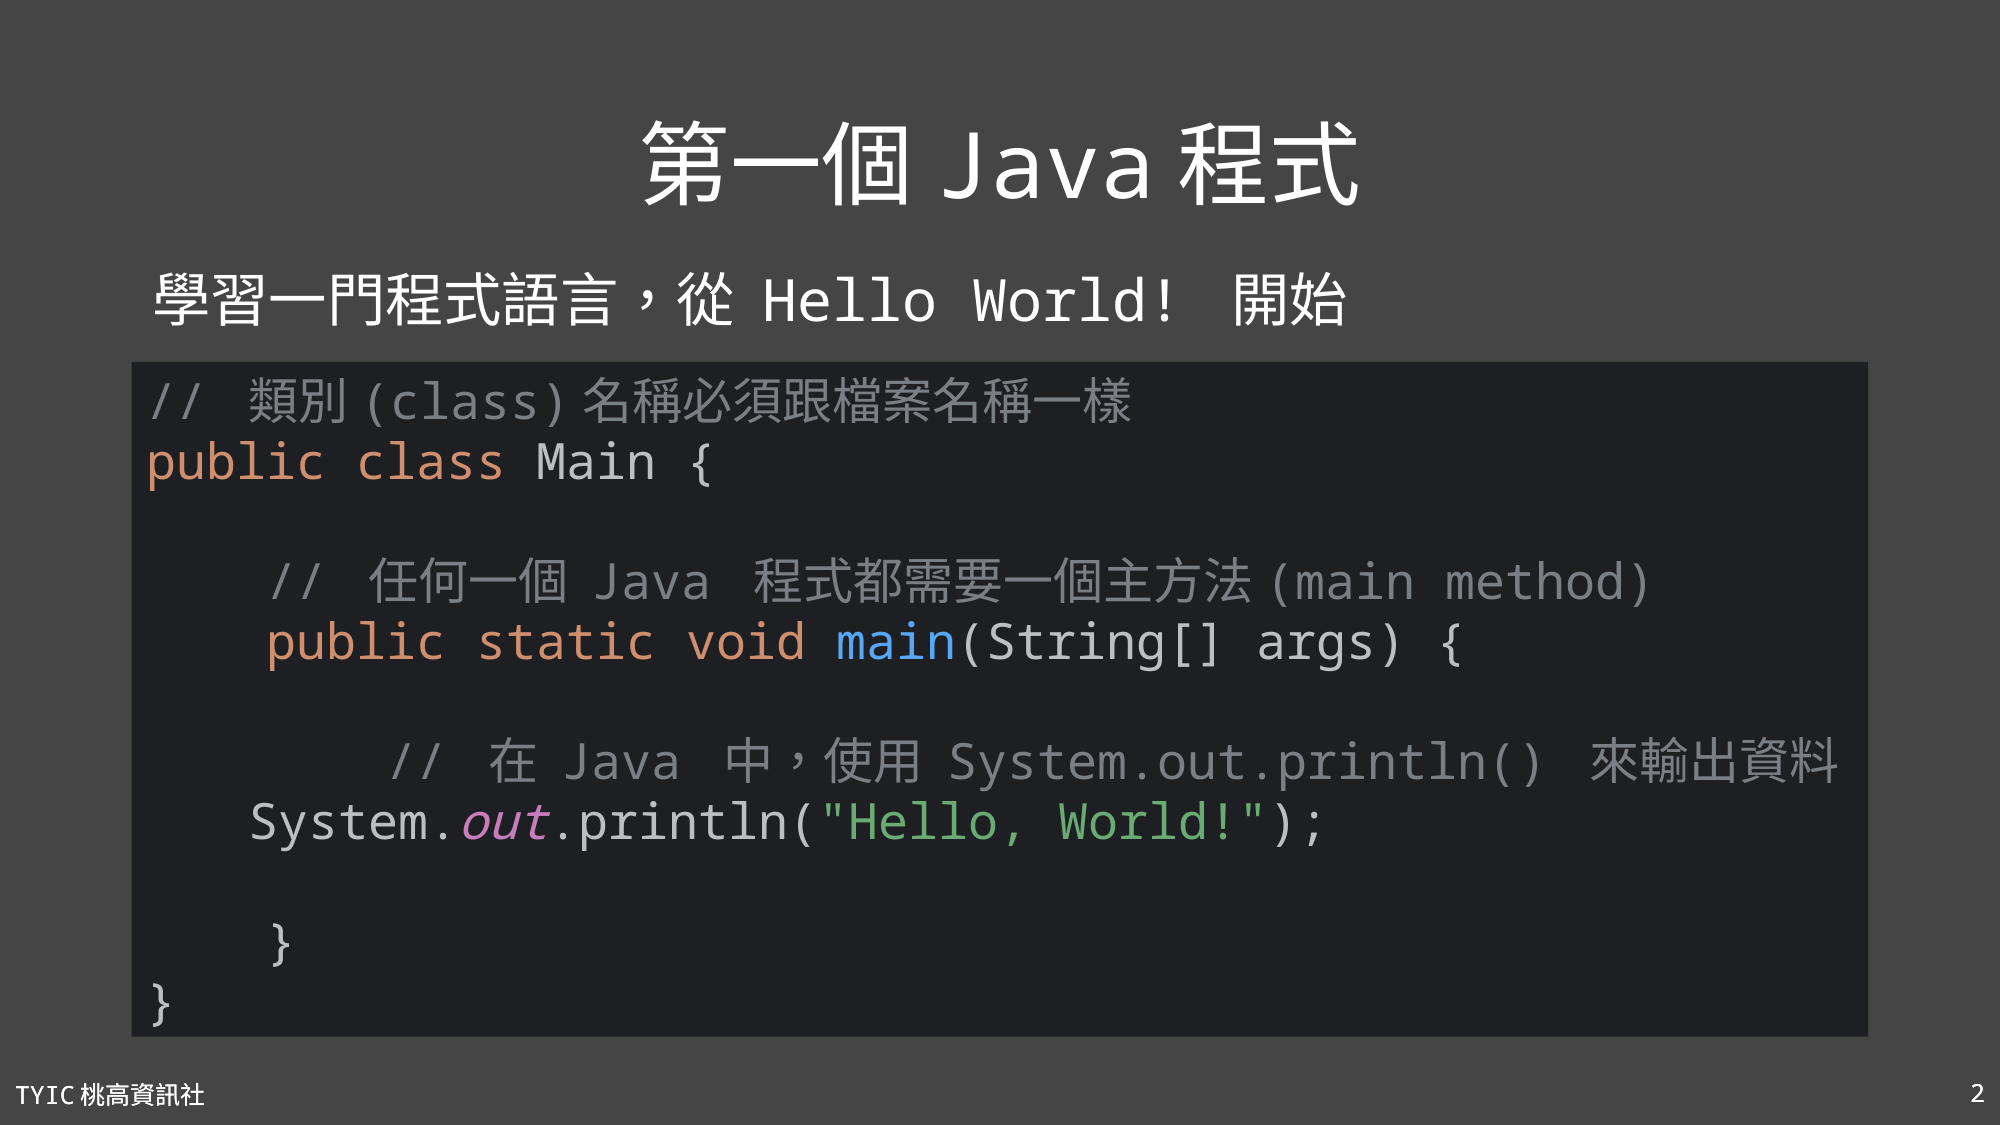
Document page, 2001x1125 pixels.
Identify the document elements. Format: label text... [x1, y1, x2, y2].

title 第一個Java程式 [137, 59, 1863, 263]
list 學習一門程式語言，從 Hello World! 開始 [137, 263, 1863, 344]
text_box // 類別(class)名稱必須跟檔案名稱一樣 public class Main { // 任何一個 Java 程式都需要一個主方法(main method) public static void main(String[] args) { // 在 Java 中，使用 System.out.println() 來輸出資料 System.out.println("Hello, World!"); } } [131, 361, 1869, 1037]
